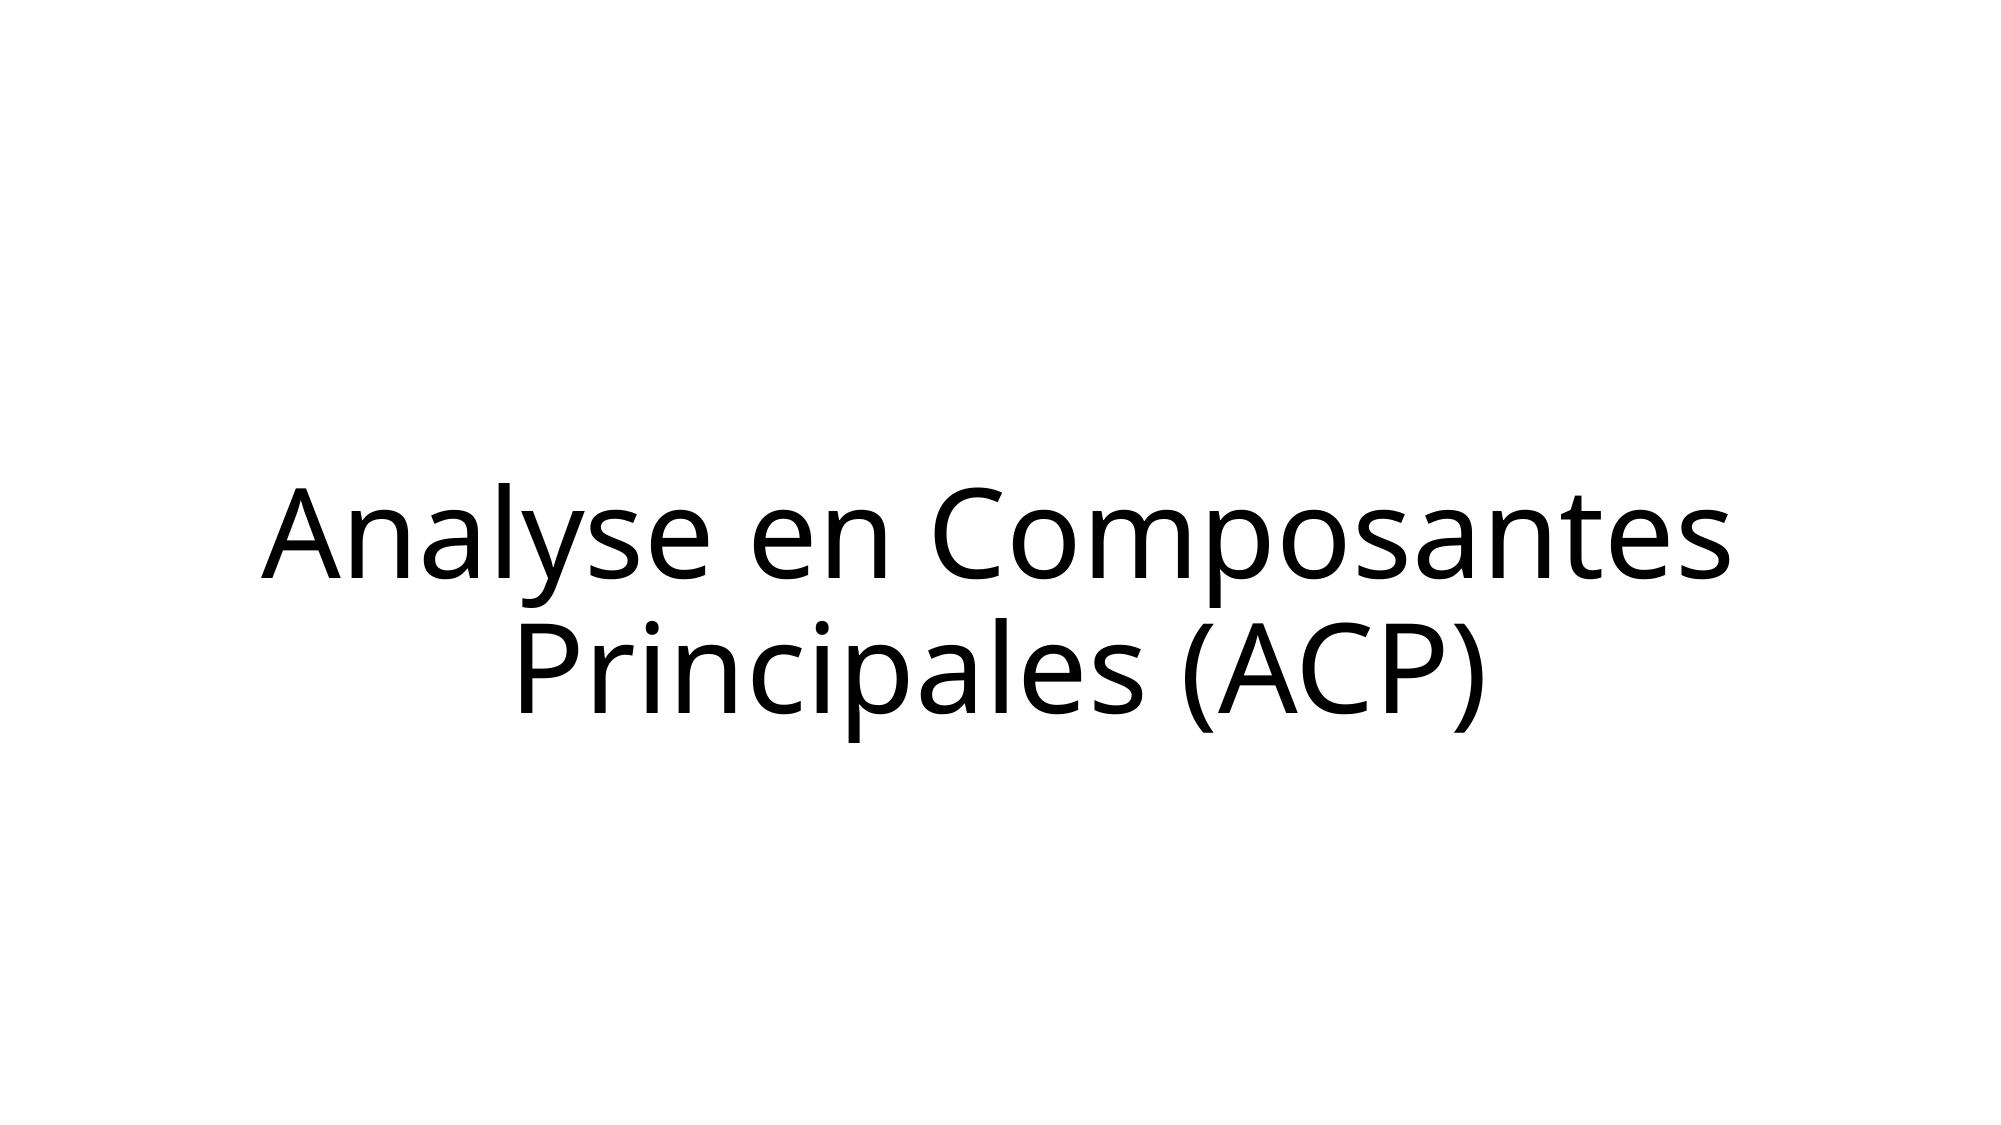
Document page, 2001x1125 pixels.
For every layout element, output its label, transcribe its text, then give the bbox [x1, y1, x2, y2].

title Analyse en Composantes Principales (ACP) [136, 280, 1862, 749]
